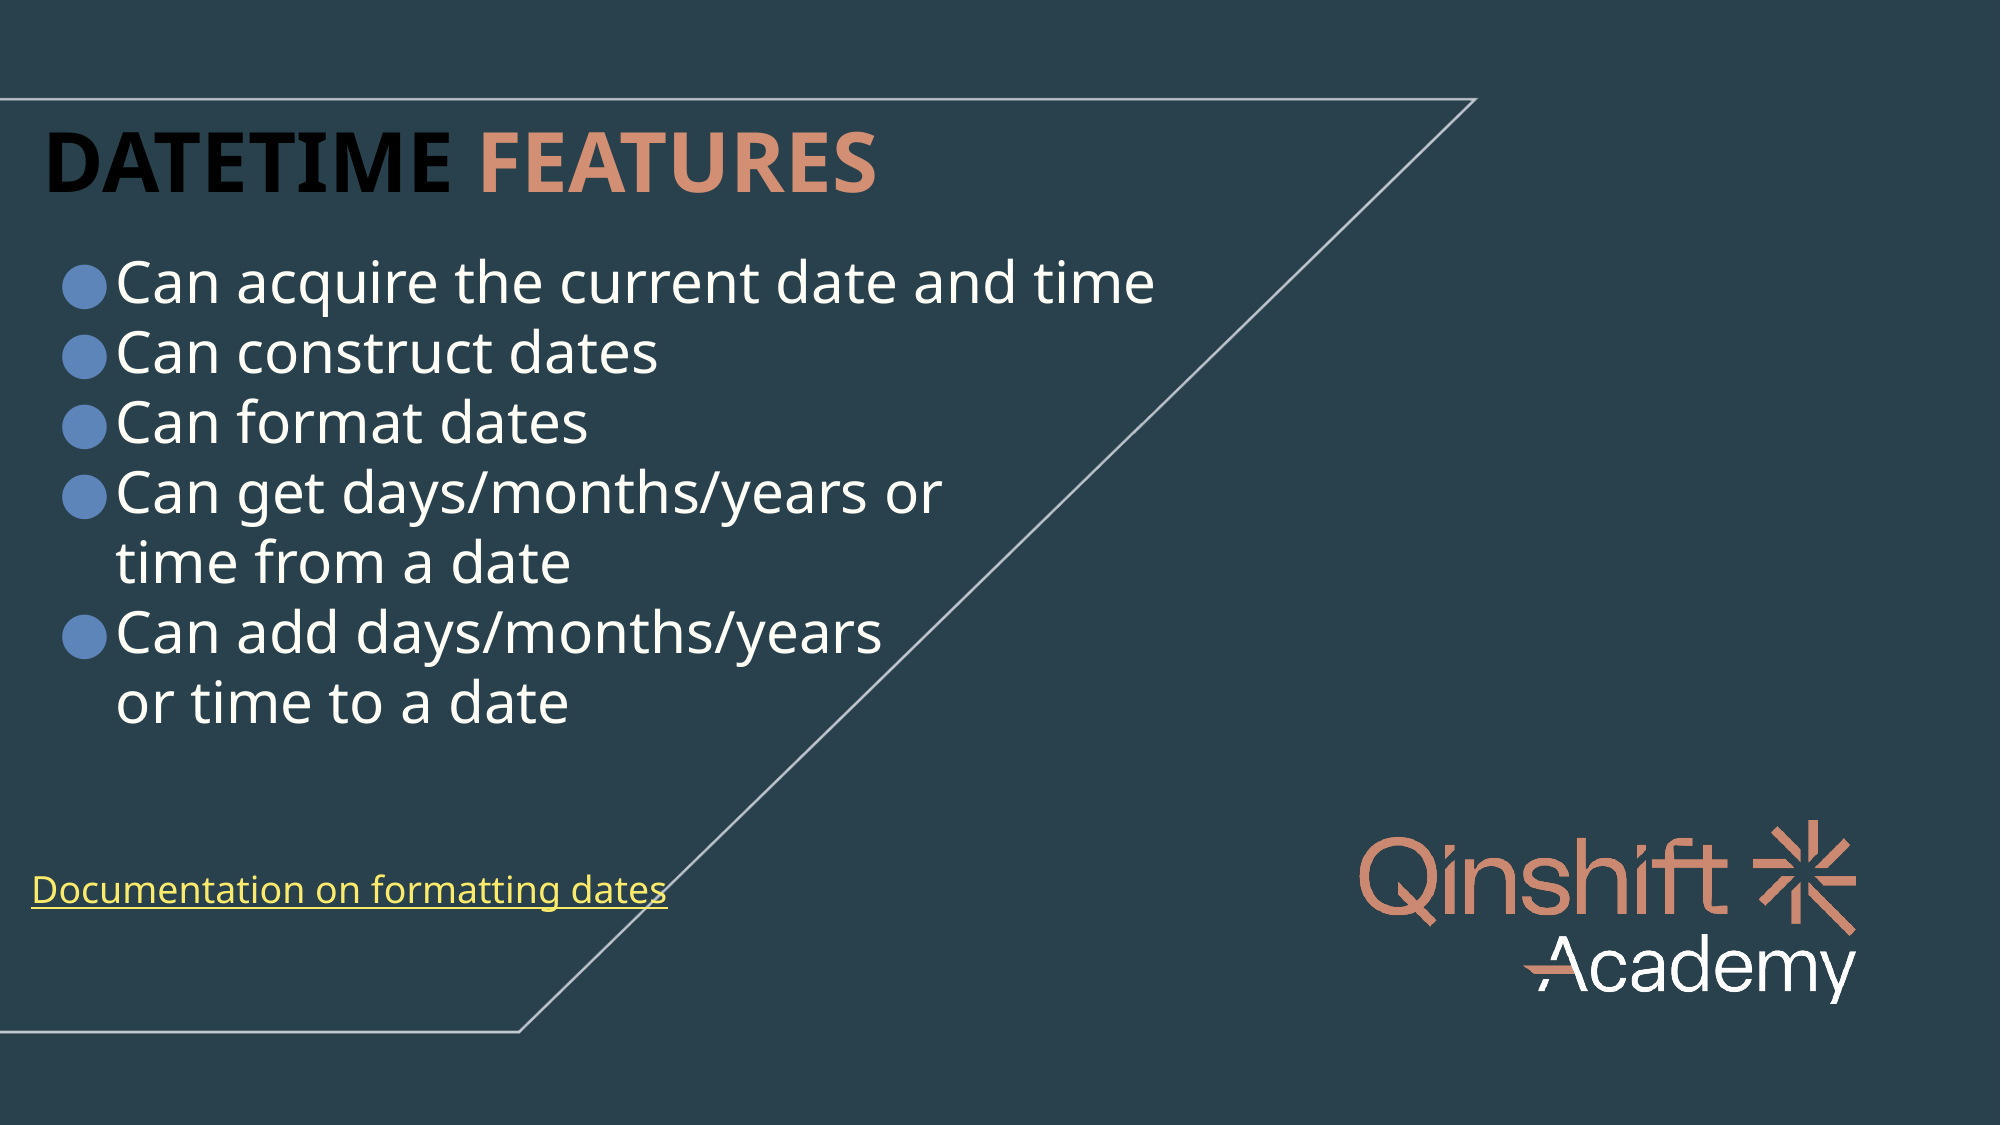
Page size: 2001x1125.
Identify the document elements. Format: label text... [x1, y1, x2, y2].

title DATETIME FEATURES [31, 97, 1294, 221]
text_box Documentation on formatting dates [16, 850, 966, 962]
picture [0, 78, 1857, 1056]
list Can acquire the current date and time Can construct dates Can format dates Can get days/months/years or time from a date Can add days/months/years or time to a date [29, 239, 1277, 929]
